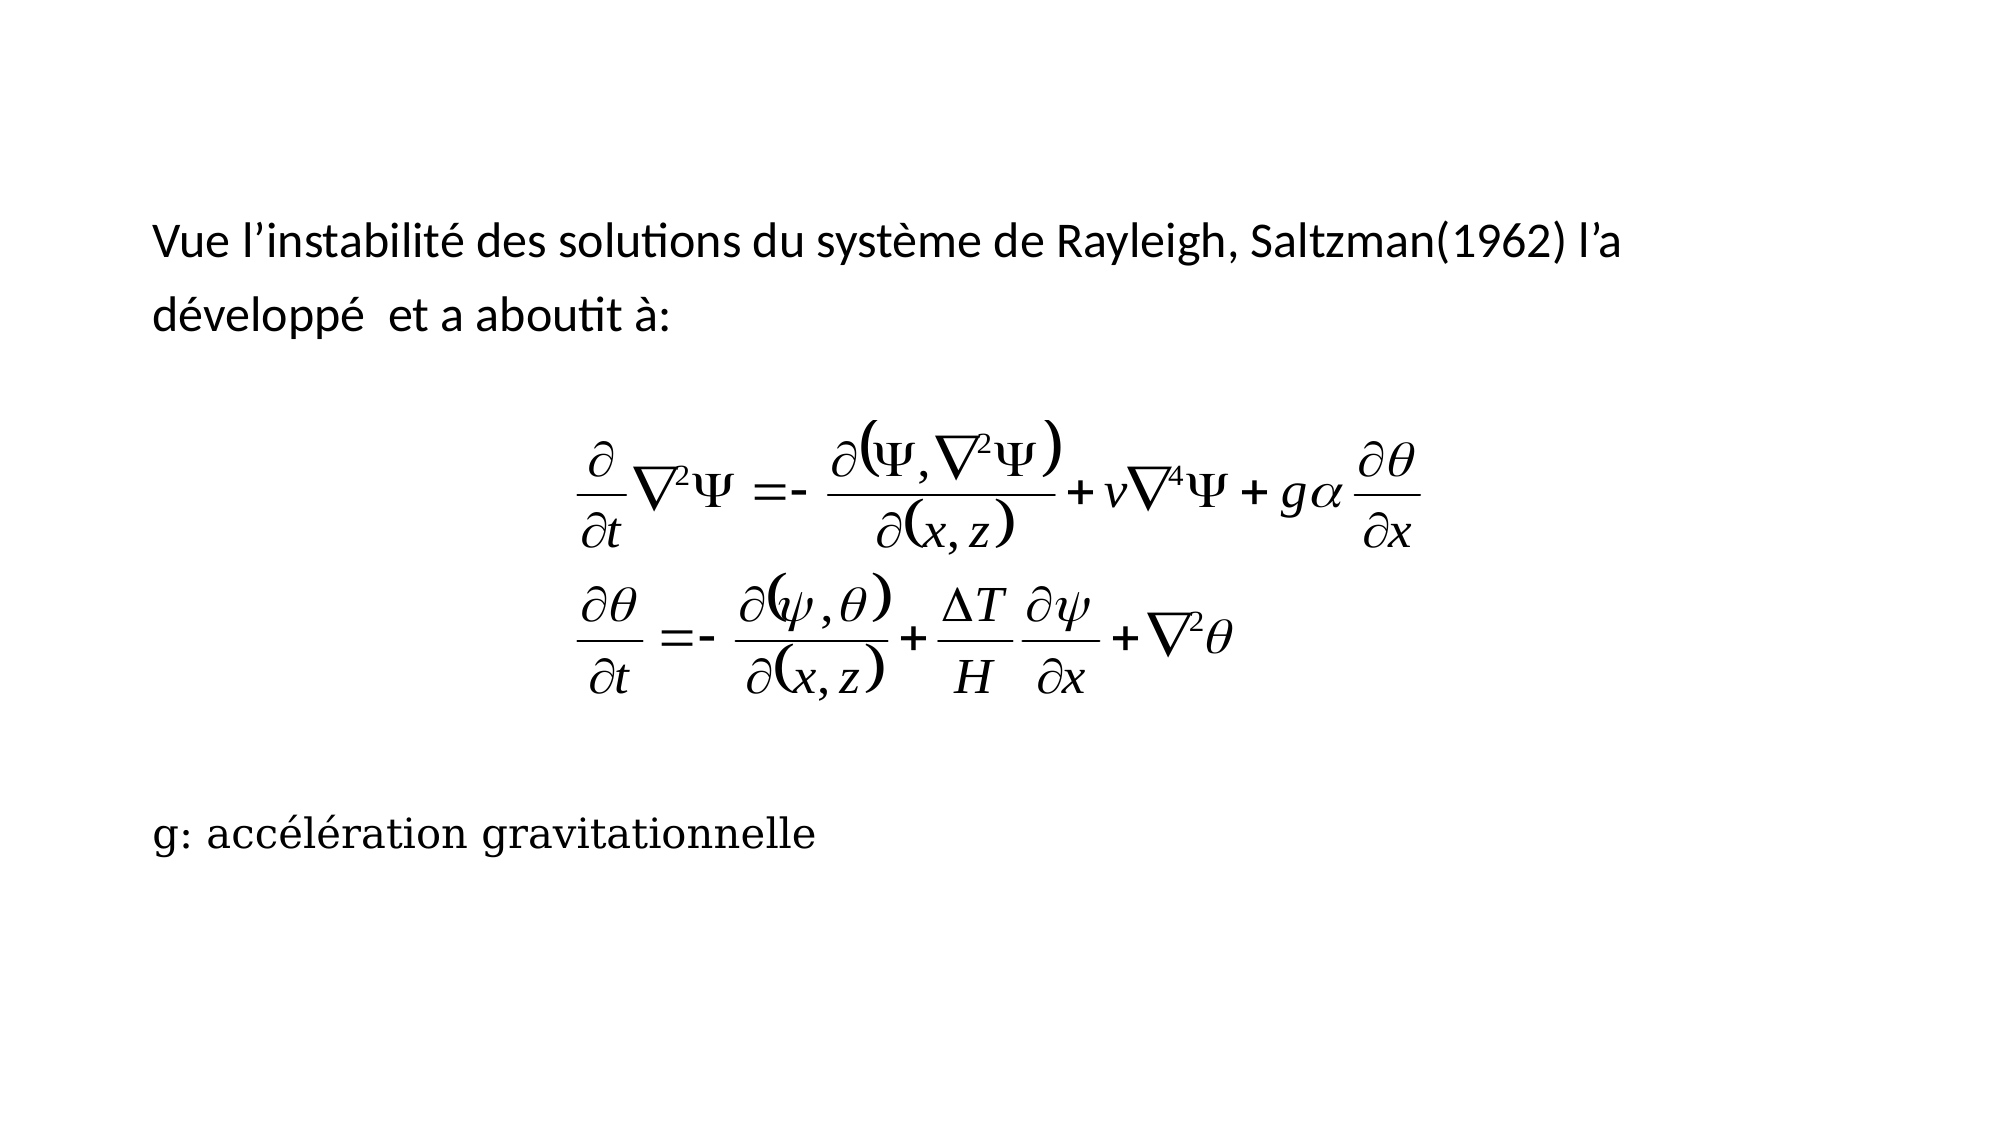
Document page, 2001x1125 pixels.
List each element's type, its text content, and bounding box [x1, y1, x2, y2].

list Vue l’instabilité des solutions du système de Rayleigh, Saltzman(1962) l’a développé et a aboutit à: g: accélération gravitationnelle [137, 50, 1863, 1084]
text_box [568, 419, 1432, 715]
